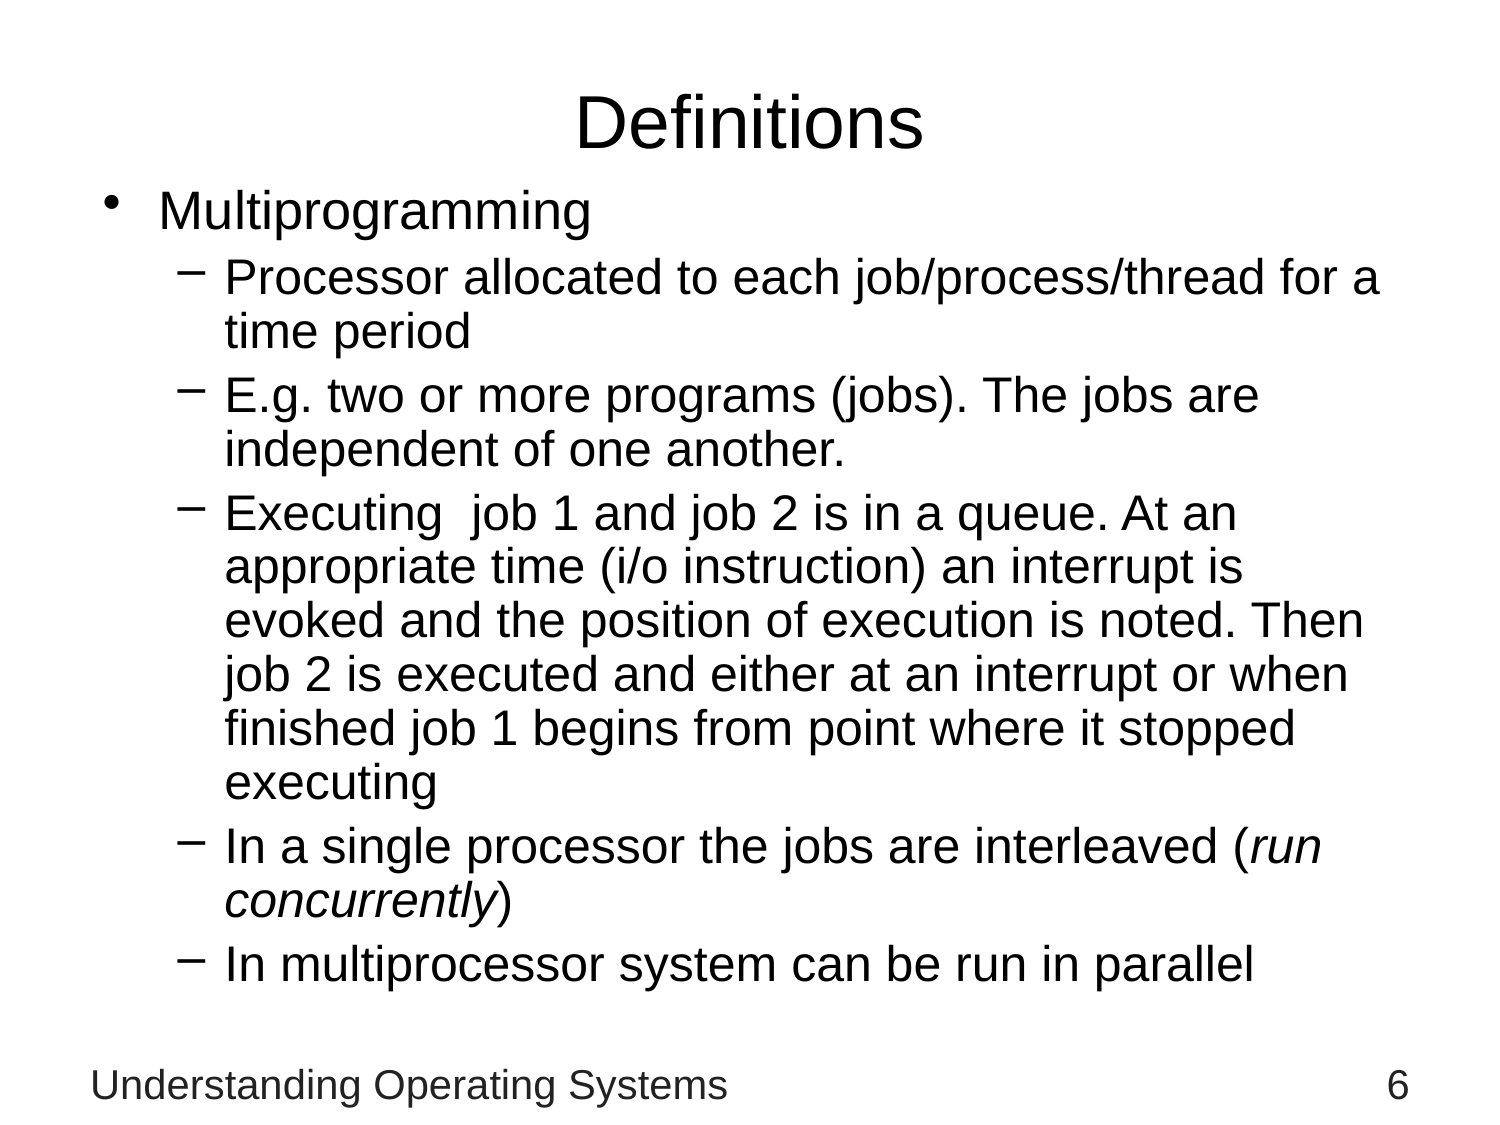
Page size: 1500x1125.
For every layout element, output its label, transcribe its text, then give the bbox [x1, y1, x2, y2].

footer Understanding Operating Systems [74, 1049, 1038, 1088]
slide_number 6 [1112, 1049, 1426, 1088]
list Multiprogramming Processor allocated to each job/process/thread for a time period E.g. two or more programs (jobs). The jobs are independent of one another. Executing job 1 and job 2 is in a queue. At an appropriate time (i/o instruction) an interrupt is evoked and the position of execution is noted. Then job 2 is executed and either at an interrupt or when finished job 1 begins from point where it stopped executing In a single processor the jobs are interleaved (run concurrently) In multiprocessor system can be run in parallel [87, 174, 1413, 988]
title Definitions [87, 62, 1413, 174]
